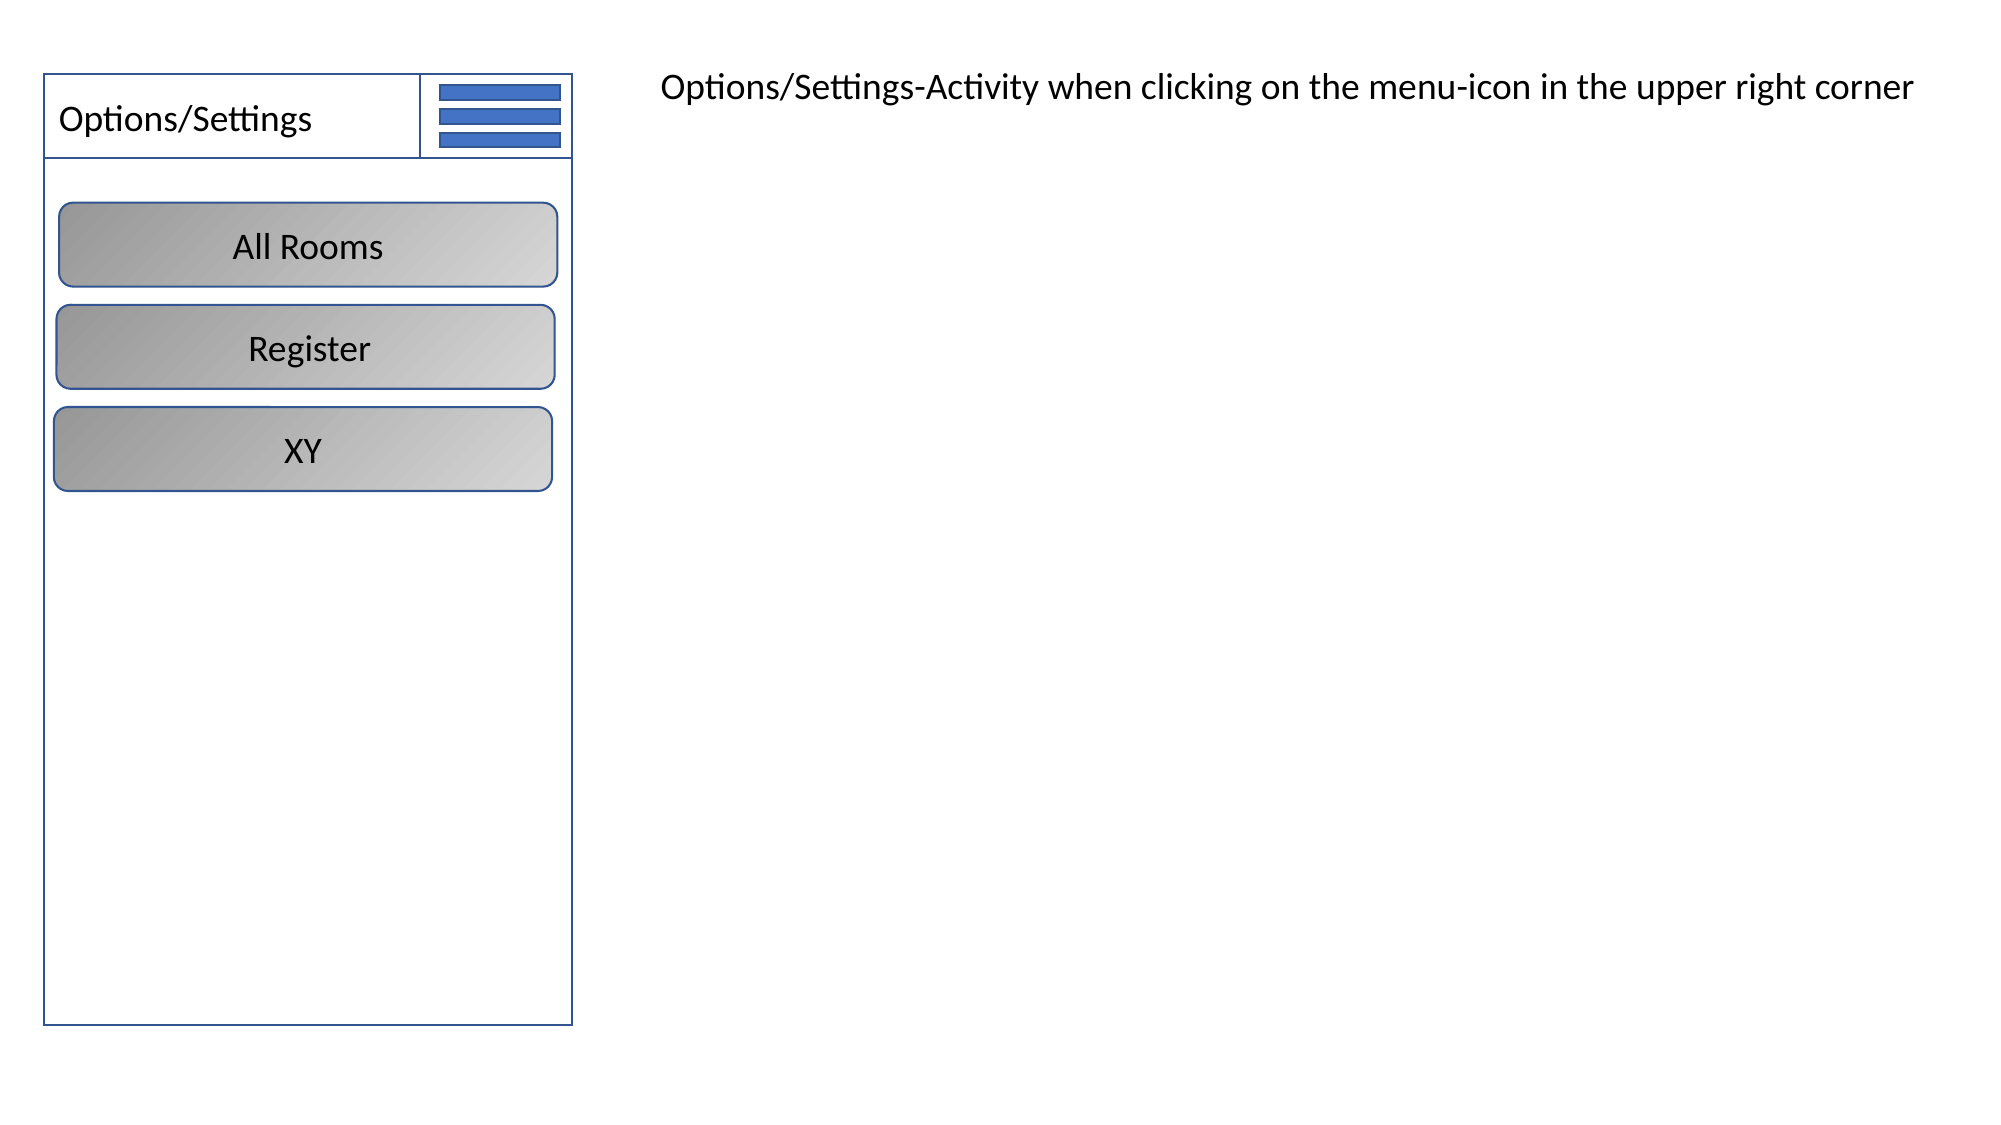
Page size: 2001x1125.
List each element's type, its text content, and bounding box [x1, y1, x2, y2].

text_box [43, 159, 573, 1026]
text_box Options/Settings [43, 73, 419, 159]
text_box All Rooms [58, 201, 559, 288]
text_box Options/Settings-Activity when clicking on the menu-icon in the upper right corner [645, 55, 1956, 115]
text_box [439, 132, 561, 148]
text_box [439, 84, 561, 101]
text_box Register [55, 303, 556, 390]
text_box [439, 108, 561, 125]
text_box XY [52, 405, 554, 493]
text_box [419, 73, 573, 159]
